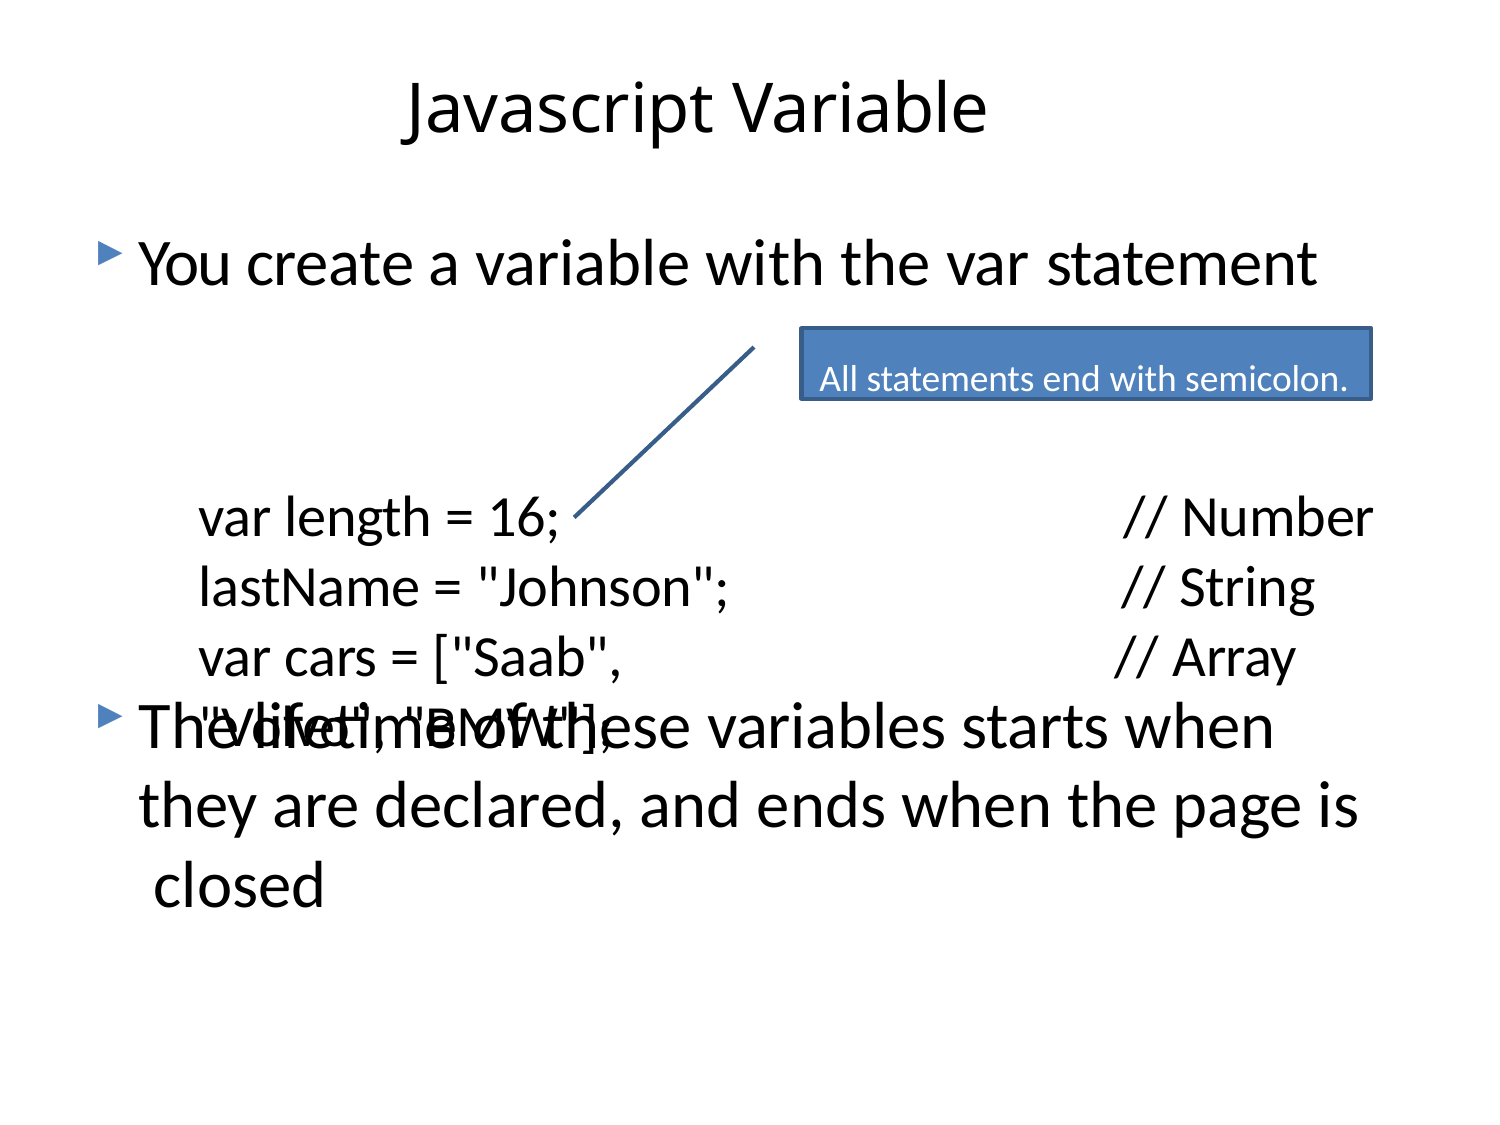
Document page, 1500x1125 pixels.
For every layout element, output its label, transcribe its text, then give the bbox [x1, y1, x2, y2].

text_box // Number // String // Array [1112, 476, 1379, 689]
text_box All statements end with semicolon. [801, 328, 1372, 399]
text_box The lifetime of these variables starts when they are declared, and ends when the page is closed [91, 679, 1368, 922]
text_box var length = 16; lastName = "Johnson"; var cars = ["Saab", "Volvo", "BMW"]; [196, 476, 1063, 759]
title Javascript Variable [404, 8, 1096, 199]
text_box You create a variable with the var statement [91, 216, 1334, 299]
